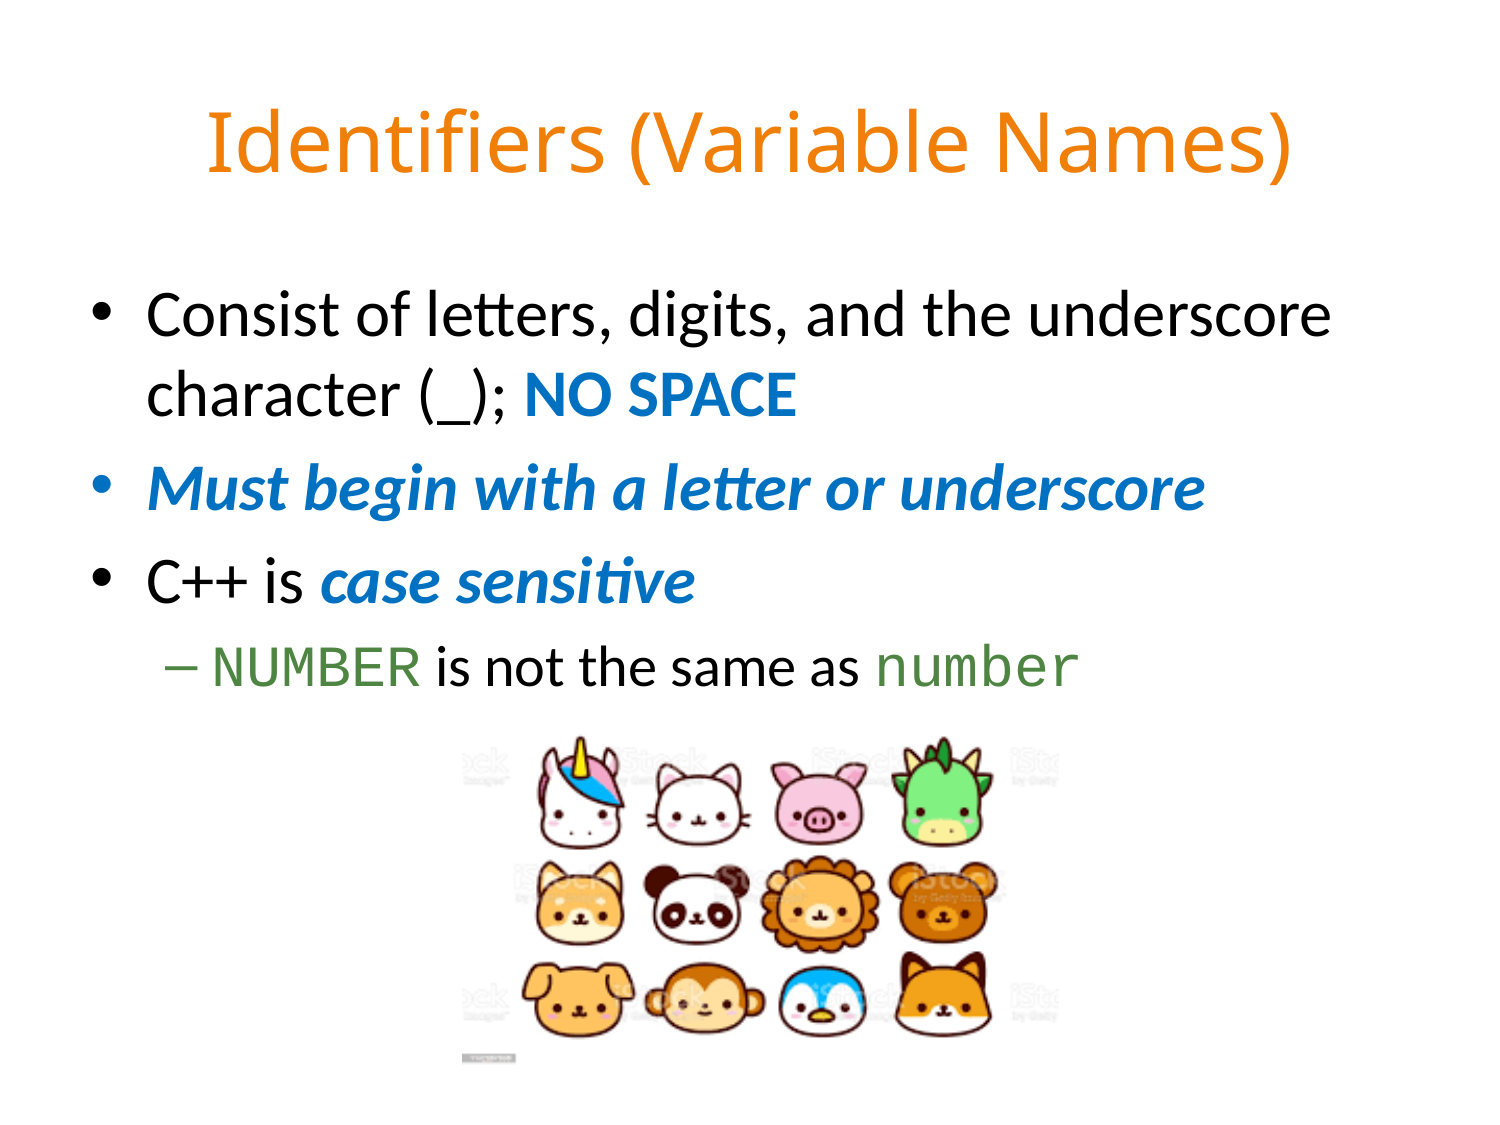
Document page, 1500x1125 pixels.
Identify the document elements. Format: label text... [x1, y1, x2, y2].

picture [462, 703, 1059, 1072]
title Identifiers (Variable Names) [74, 44, 1426, 233]
list Consist of letters, digits, and the underscore character (_); NO SPACE Must begin with a letter or underscore C++ is case sensitive NUMBER is not the same as number [74, 262, 1426, 1006]
